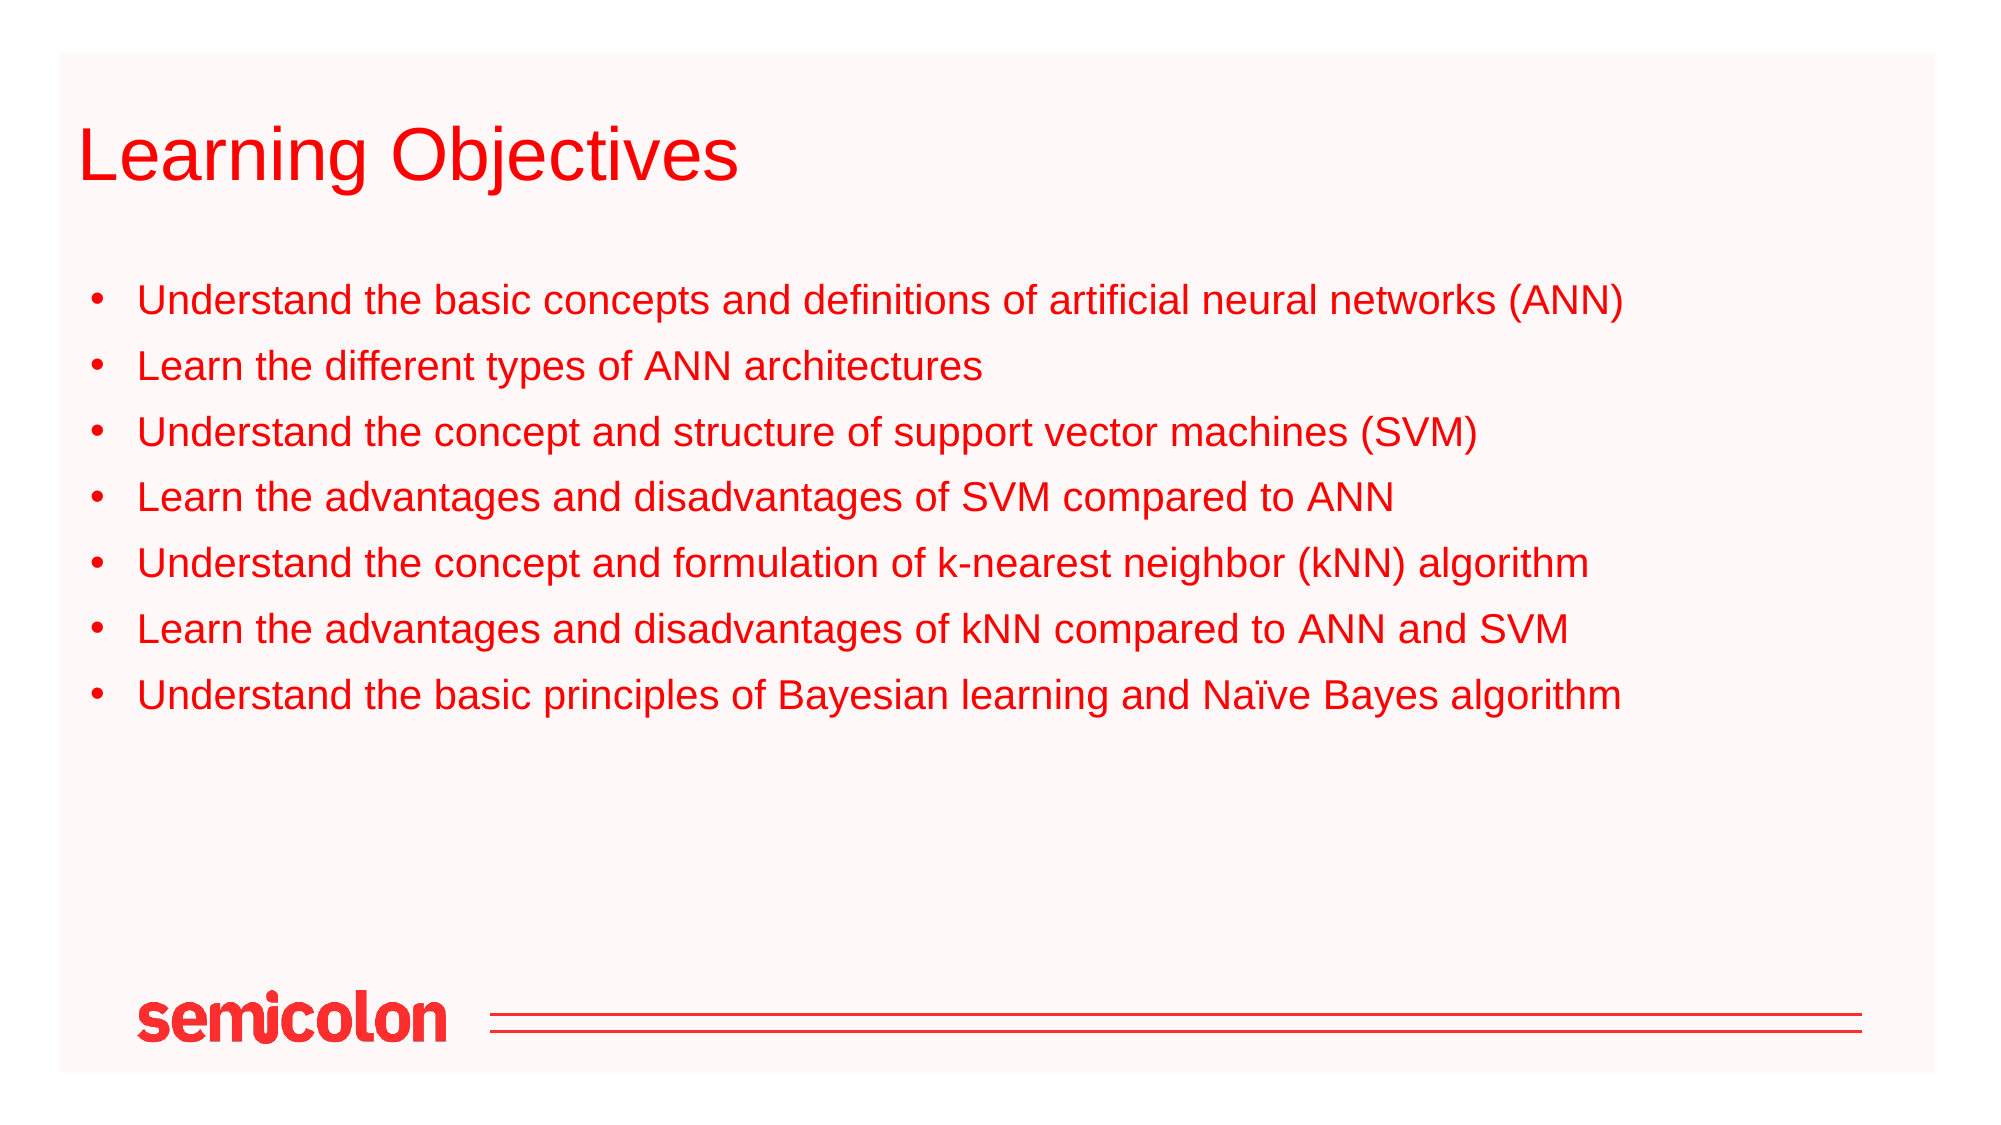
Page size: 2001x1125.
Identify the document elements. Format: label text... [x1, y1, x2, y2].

title Learning Objectives [62, 54, 1788, 258]
list Understand the basic concepts and definitions of artificial neural networks (ANN) Learn the different types of ANN architectures Understand the concept and structure of support vector machines (SVM) Learn the advantages and disadvantages of SVM compared to ANN Understand the concept and formulation of k-nearest neighbor (kNN) algorithm Learn the advantages and disadvantages of kNN compared to ANN and SVM Understand the basic principles of Bayesian learning and Naïve Bayes algorithm [75, 200, 1800, 853]
picture [137, 990, 446, 1044]
